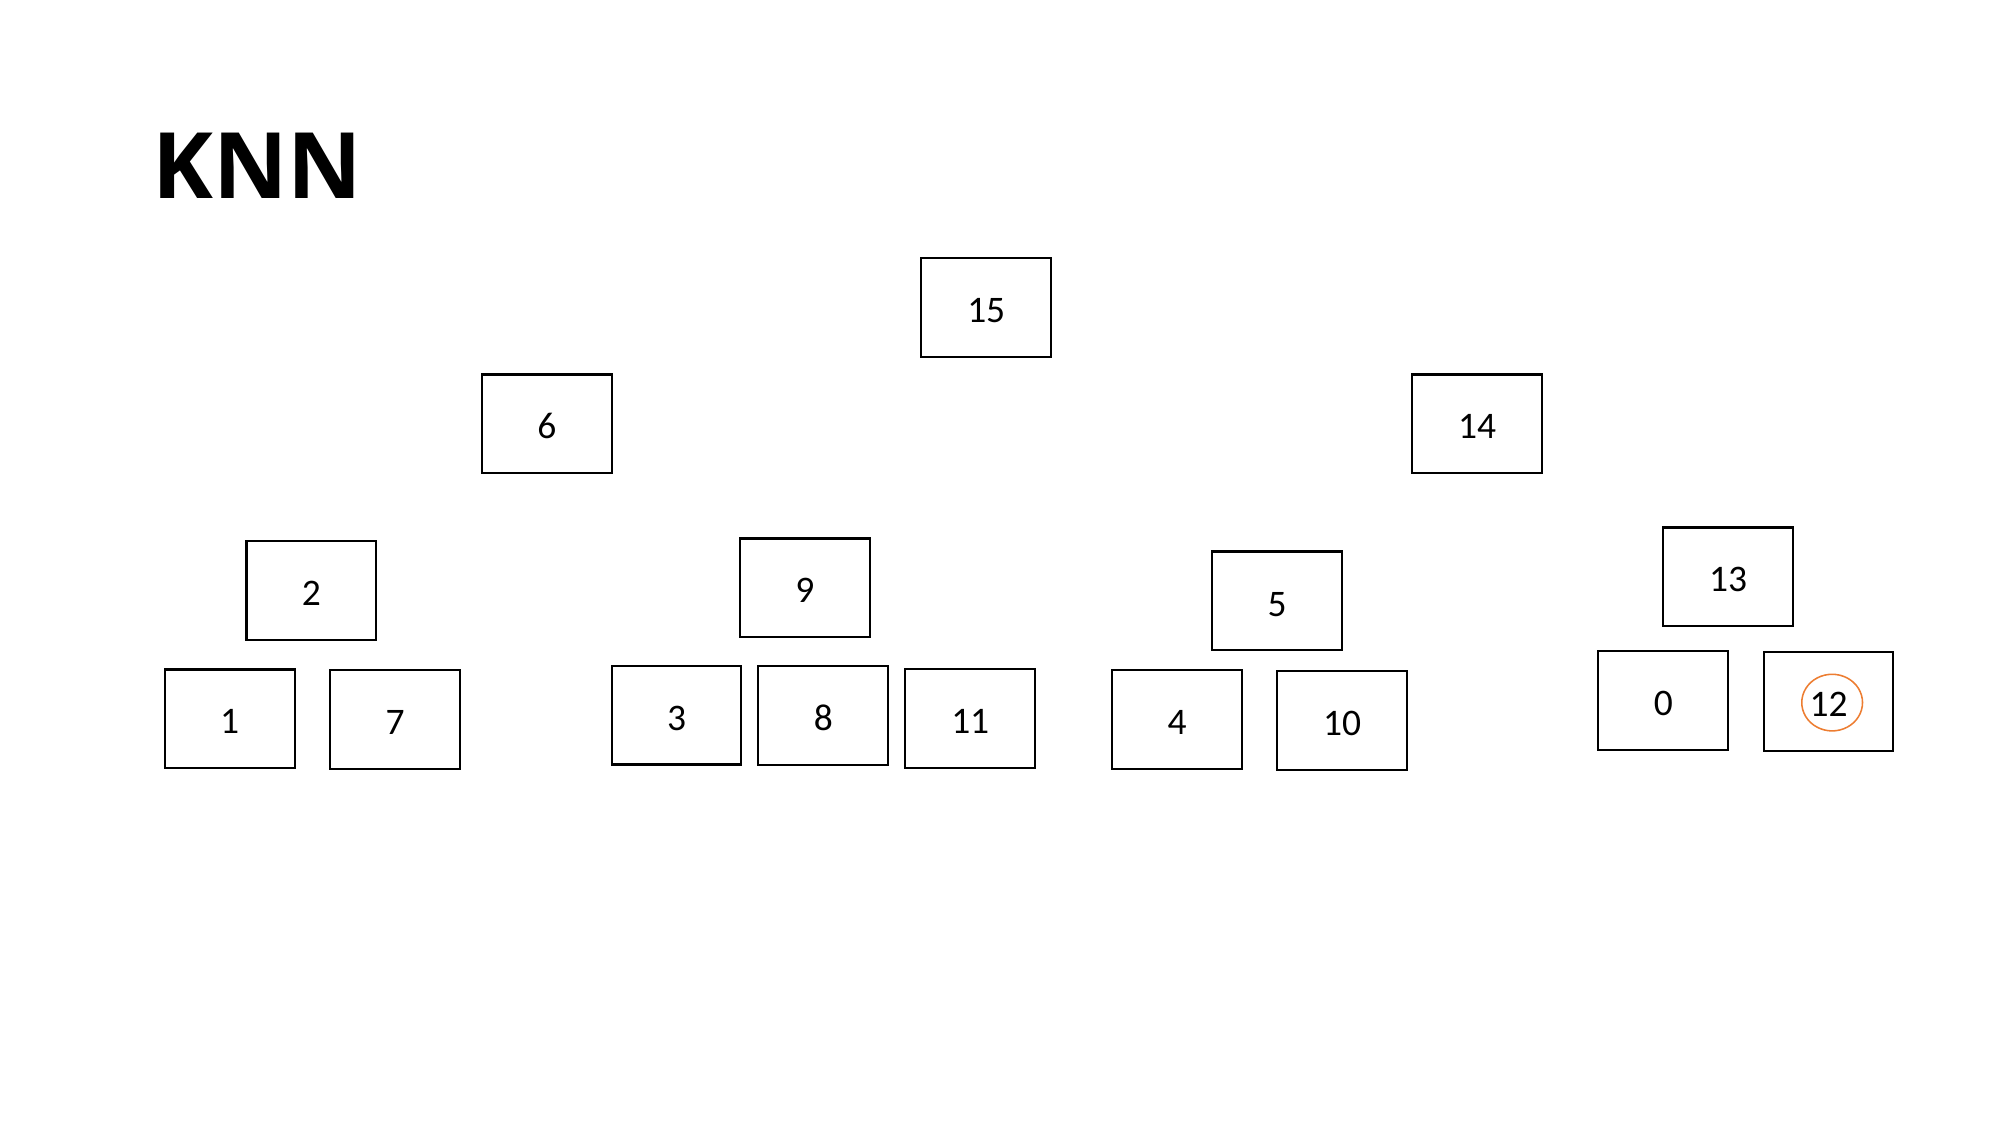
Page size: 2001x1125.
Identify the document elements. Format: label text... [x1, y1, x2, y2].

text_box 6 [481, 373, 613, 474]
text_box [1111, 669, 1243, 770]
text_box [904, 668, 1036, 769]
text_box 13 [1662, 526, 1794, 627]
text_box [611, 665, 742, 766]
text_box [1597, 650, 1729, 751]
text_box 2 [245, 540, 377, 641]
text_box 9 [739, 537, 871, 638]
text_box 5 [1211, 550, 1343, 651]
title KNN [137, 59, 1863, 278]
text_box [1763, 651, 1894, 752]
text_box 14 [1411, 373, 1543, 474]
text_box 1 [164, 668, 296, 769]
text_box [757, 665, 889, 766]
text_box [1276, 670, 1408, 771]
text_box 7 [329, 669, 461, 770]
text_box 15 [920, 257, 1052, 358]
